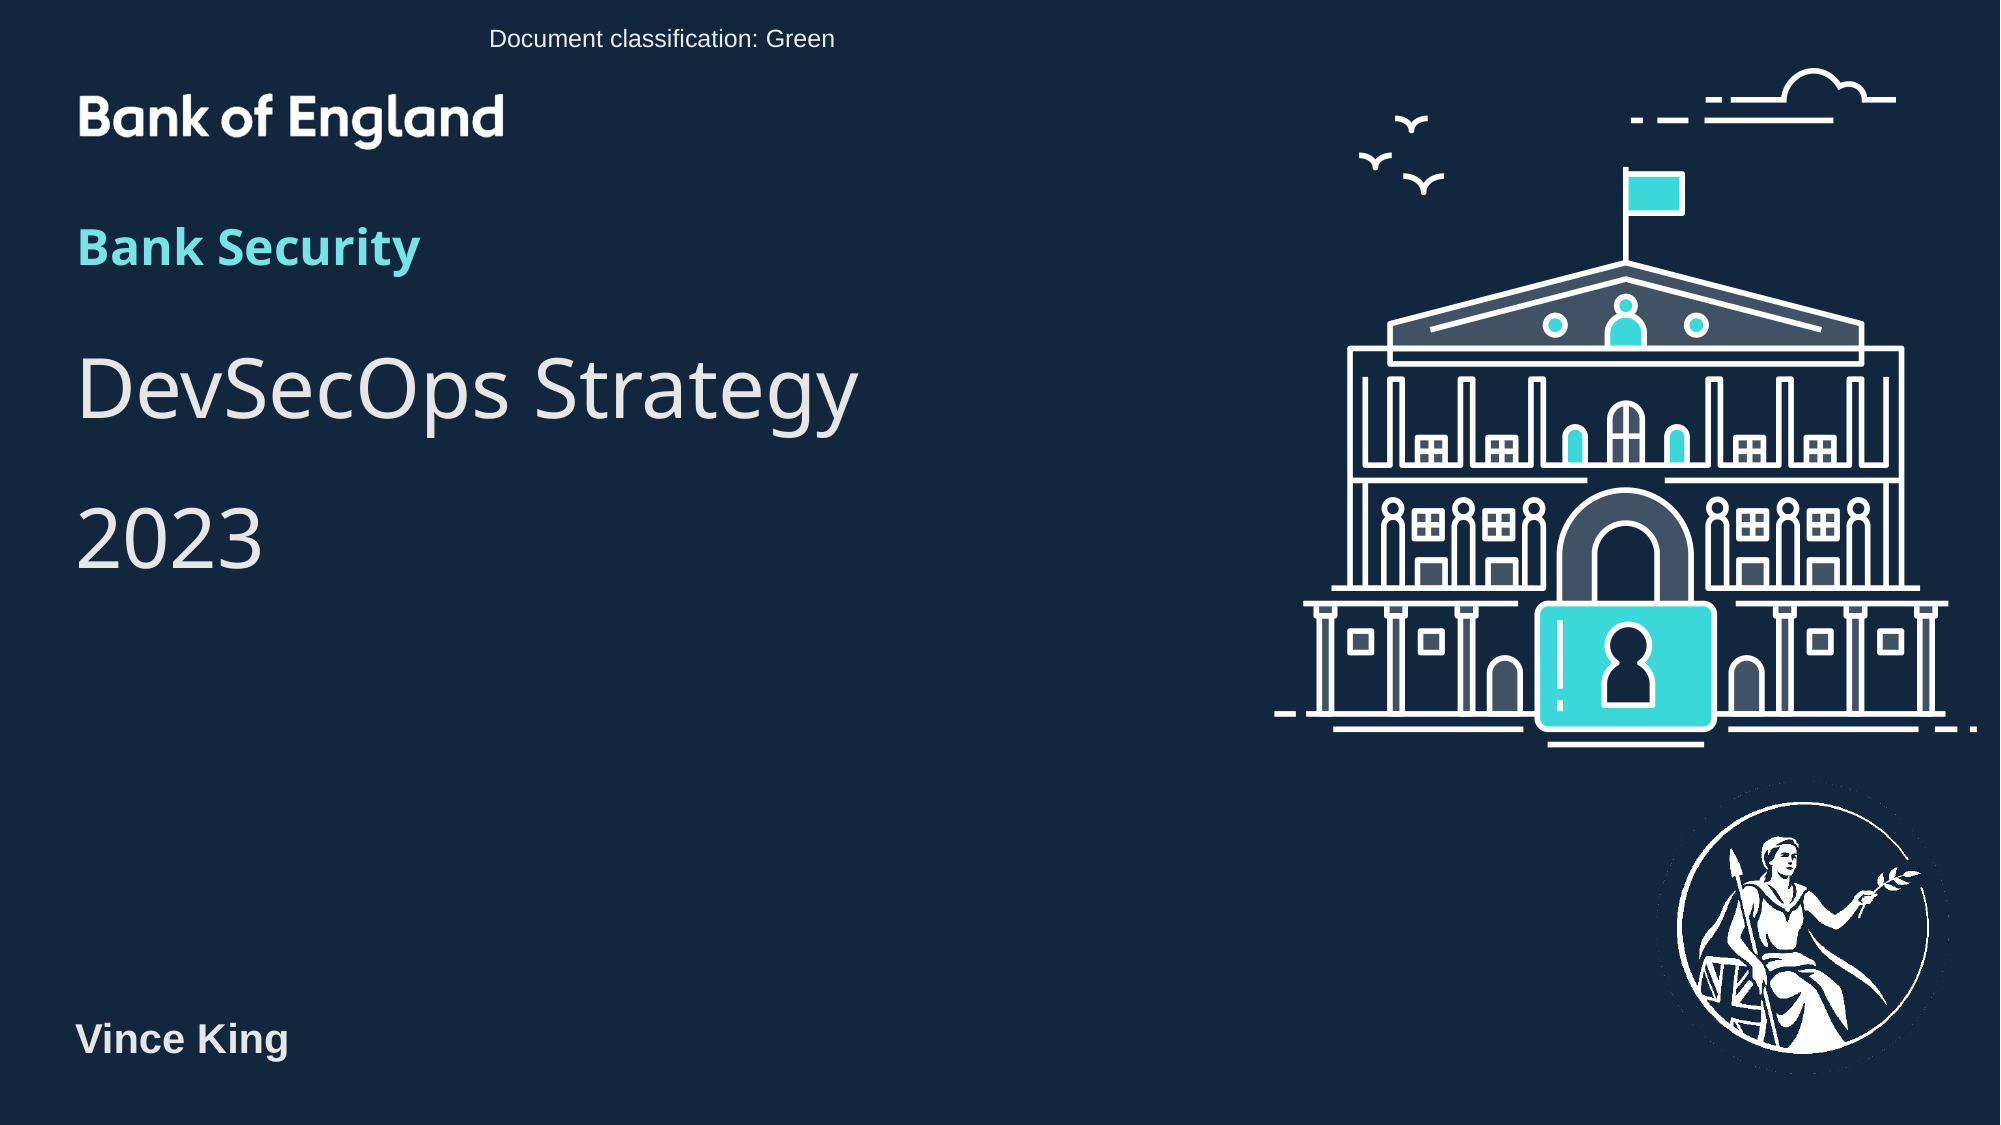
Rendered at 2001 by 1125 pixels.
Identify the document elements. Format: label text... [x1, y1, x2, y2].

list Bank Security [76, 215, 1040, 289]
picture [53, 74, 529, 169]
picture [1252, 0, 2000, 1125]
footer Document classification: Green [75, 0, 1251, 76]
list DevSecOps Strategy 2023 [75, 335, 1038, 901]
list Vince King [75, 901, 1038, 1062]
